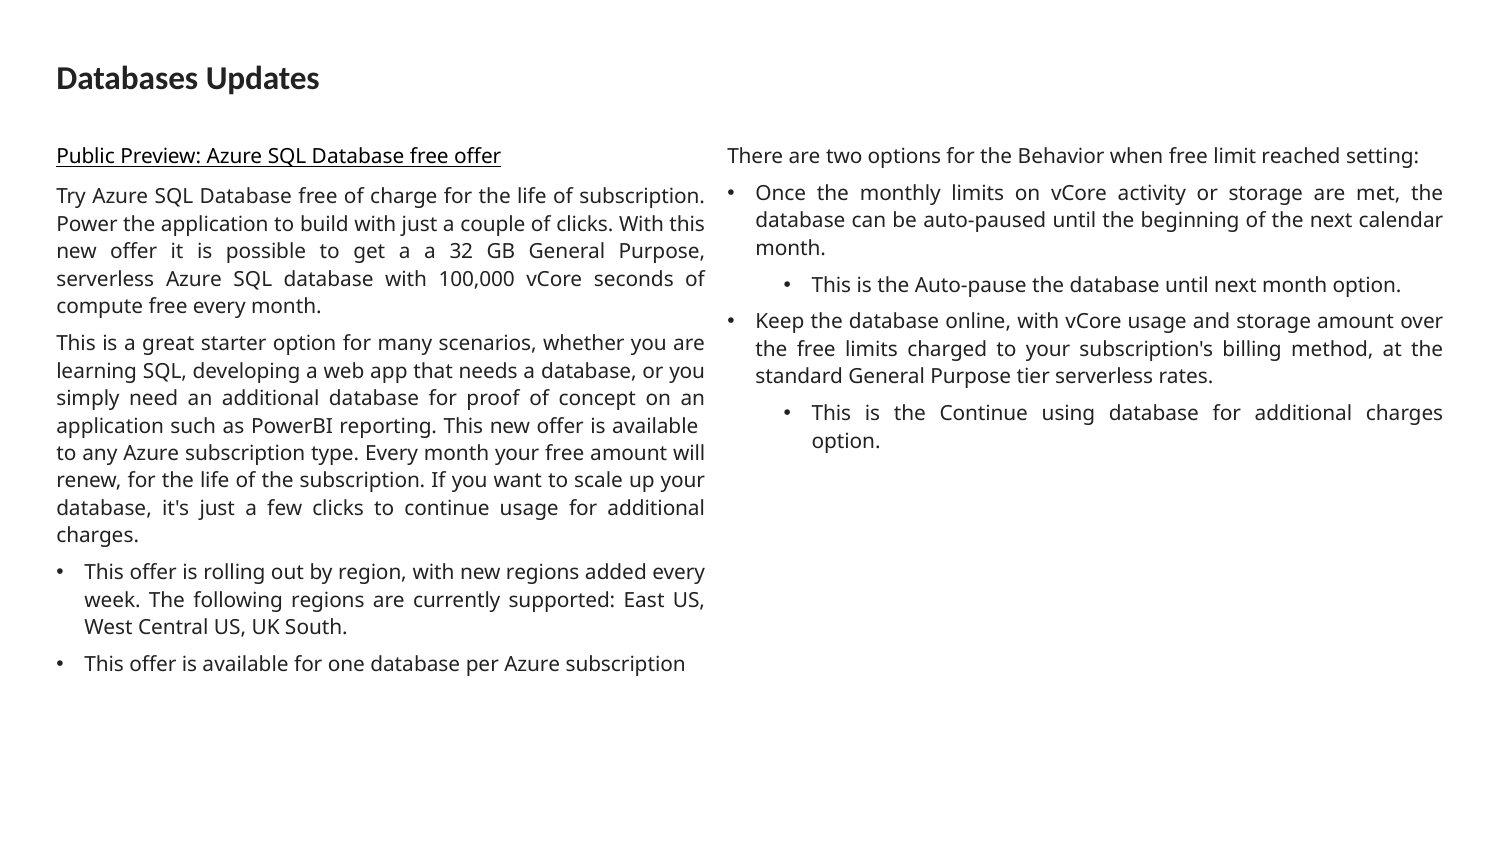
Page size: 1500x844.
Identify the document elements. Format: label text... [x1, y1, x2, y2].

list Public Preview: Azure SQL Database free offer Try Azure SQL Database free of charge for the life of subscription. Power the application to build with just a couple of clicks. With this new offer it is possible to get a a 32 GB General Purpose, serverless Azure SQL database with 100,000 vCore seconds of compute free every month. This is a great starter option for many scenarios, whether you are learning SQL, developing a web app that needs a database, or you simply need an additional database for proof of concept on an application such as PowerBI reporting. This new offer is available to any Azure subscription type. Every month your free amount will renew, for the life of the subscription. If you want to scale up your database, it's just a few clicks to continue usage for additional charges. This offer is rolling out by region, with new regions added every week. The following regions are currently supported: East US, West Central US, UK South. This offer is available for one database per Azure subscription [56, 140, 706, 760]
list There are two options for the Behavior when free limit reached setting: Once the monthly limits on vCore activity or storage are met, the database can be auto-paused until the beginning of the next calendar month. This is the Auto-pause the database until next month option. Keep the database online, with vCore usage and storage amount over the free limits charged to your subscription's billing method, at the standard General Purpose tier serverless rates. This is the Continue using database for additional charges option. [727, 140, 1444, 760]
title Databases Updates [56, 56, 1444, 113]
